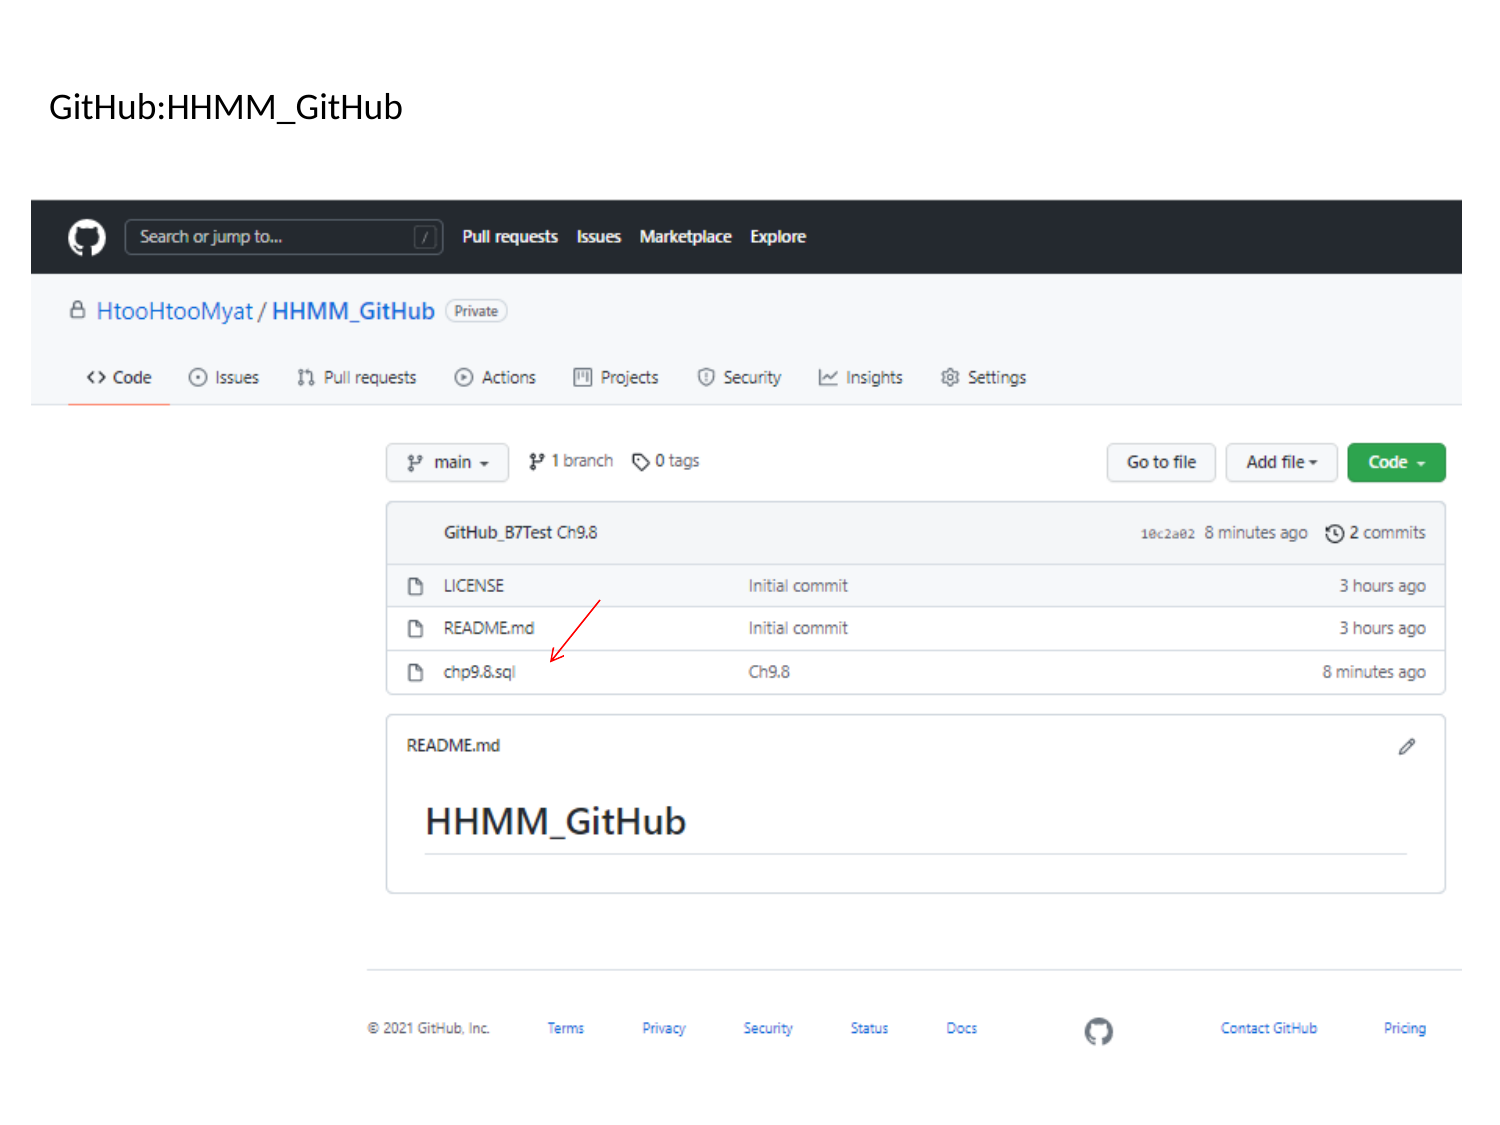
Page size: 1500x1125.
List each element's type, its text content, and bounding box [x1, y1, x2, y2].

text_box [549, 599, 601, 663]
text_box GitHub:HHMM_GitHub [34, 74, 419, 135]
picture [31, 199, 1462, 1068]
